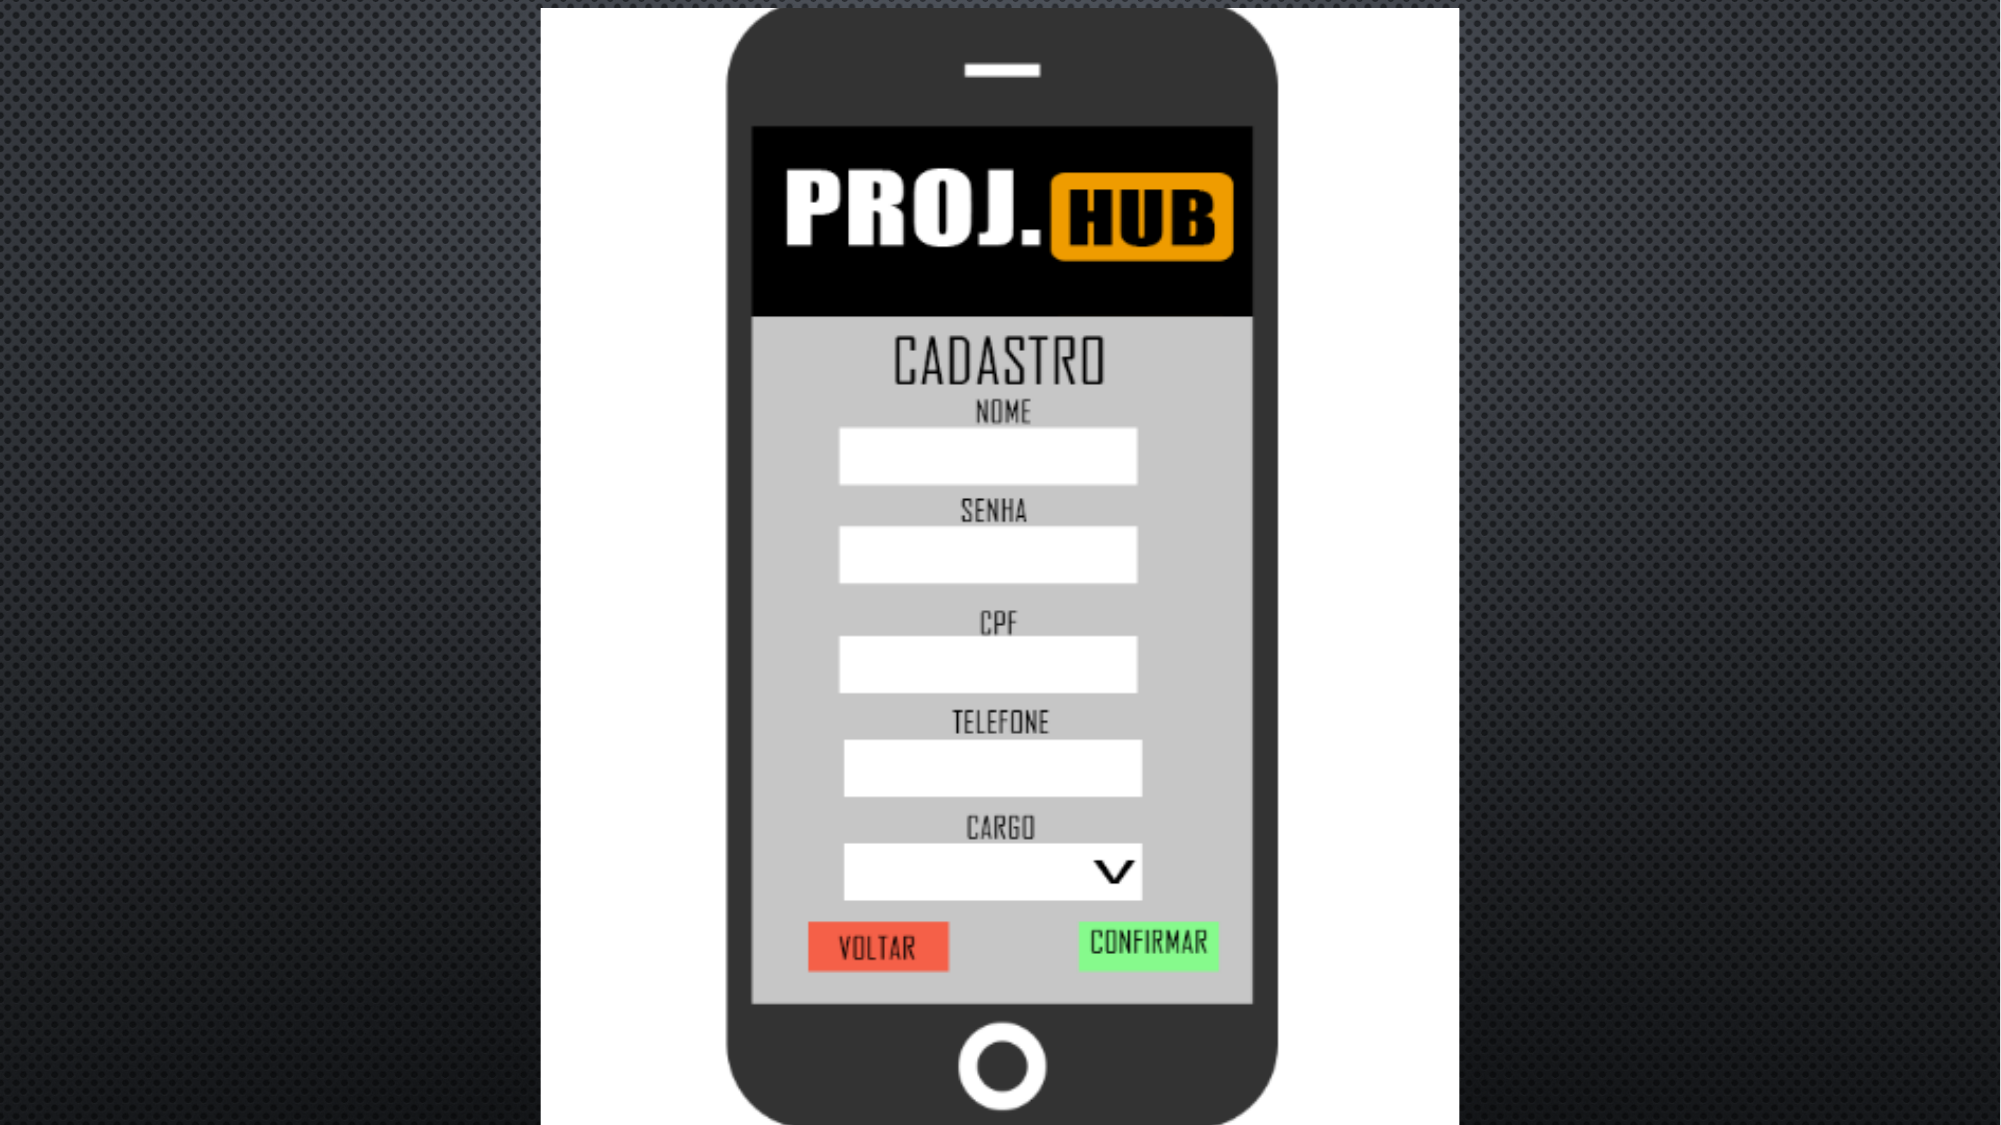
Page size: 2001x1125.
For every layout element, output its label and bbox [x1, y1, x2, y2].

picture [540, 8, 1460, 1125]
